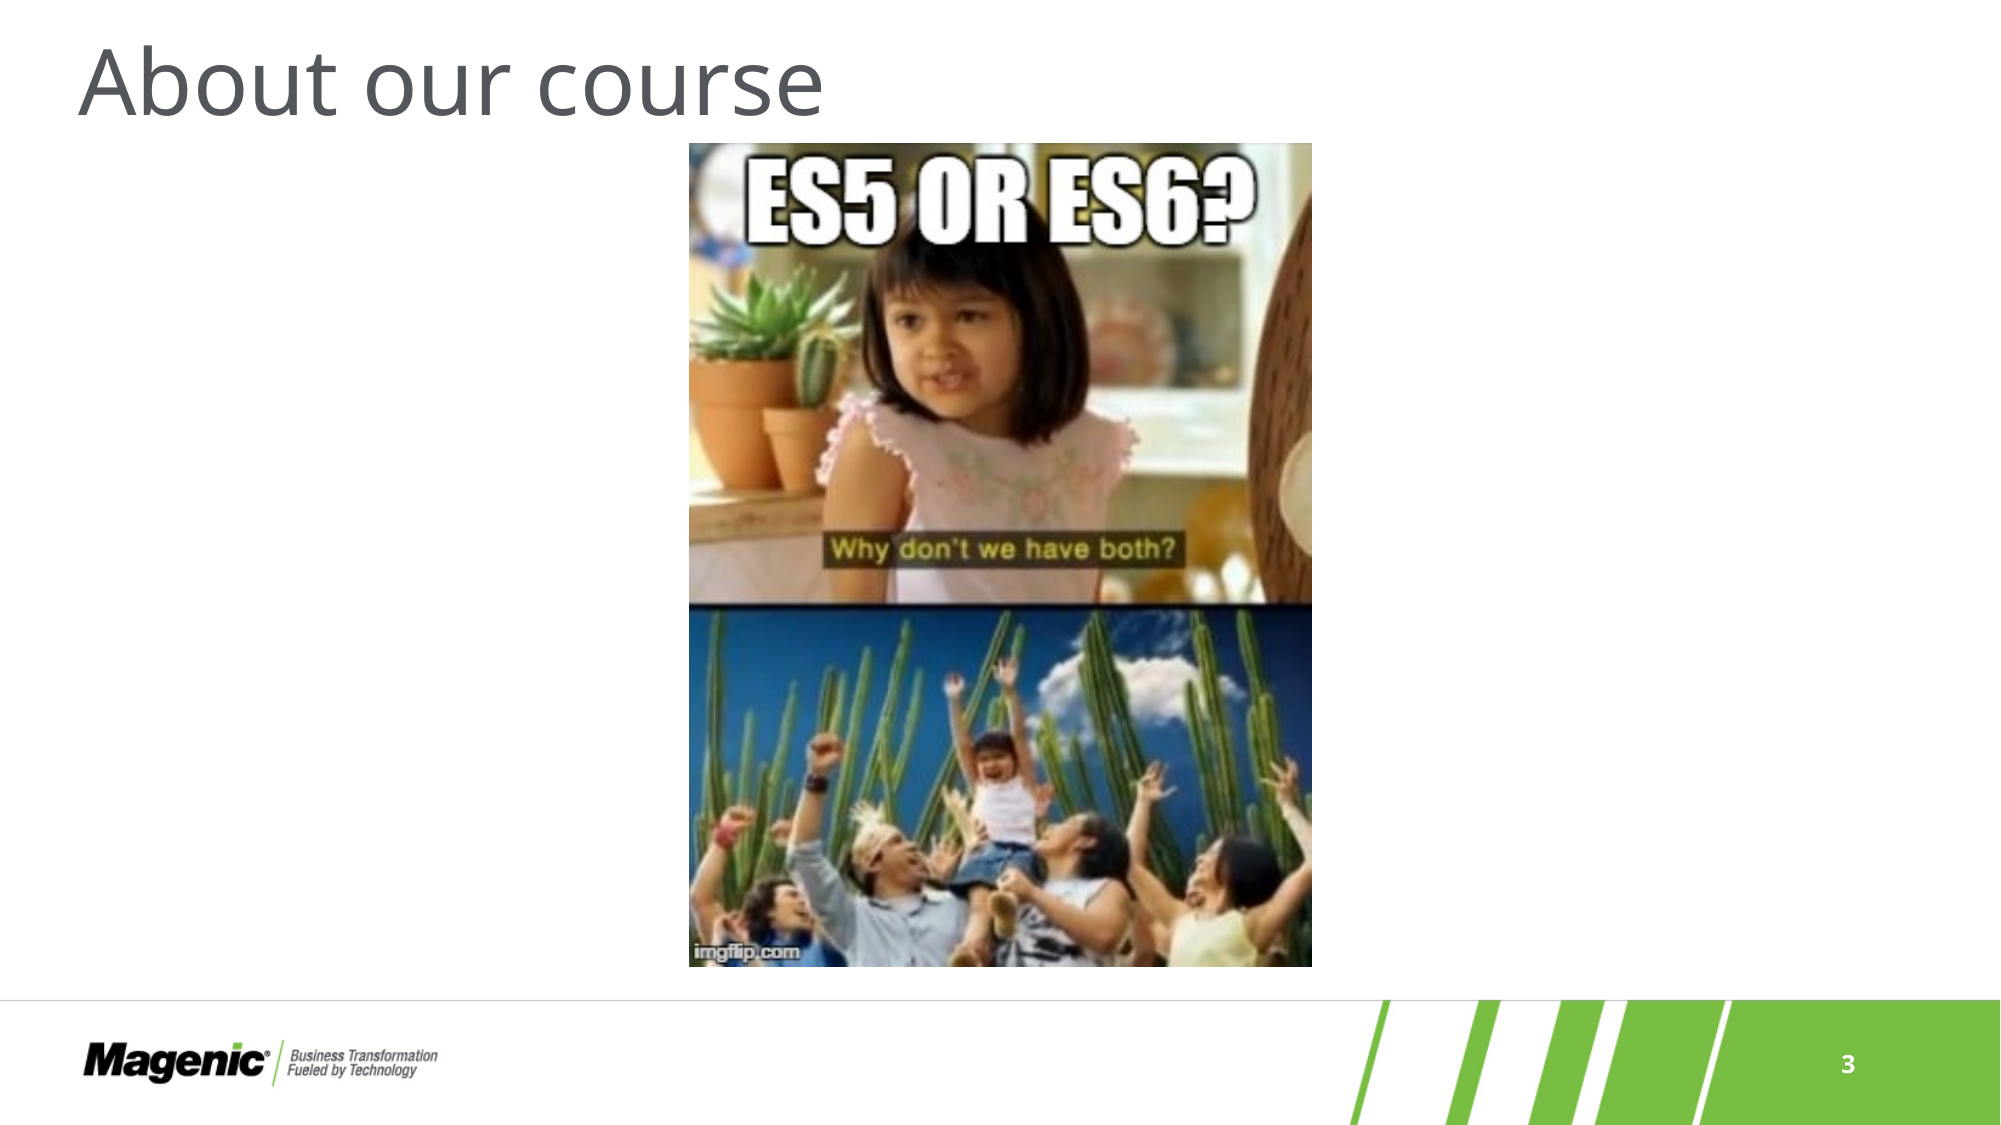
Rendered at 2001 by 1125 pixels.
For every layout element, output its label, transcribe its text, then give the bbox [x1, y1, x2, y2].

picture [0, 0, 2001, 1125]
title About our course [63, 41, 1938, 131]
